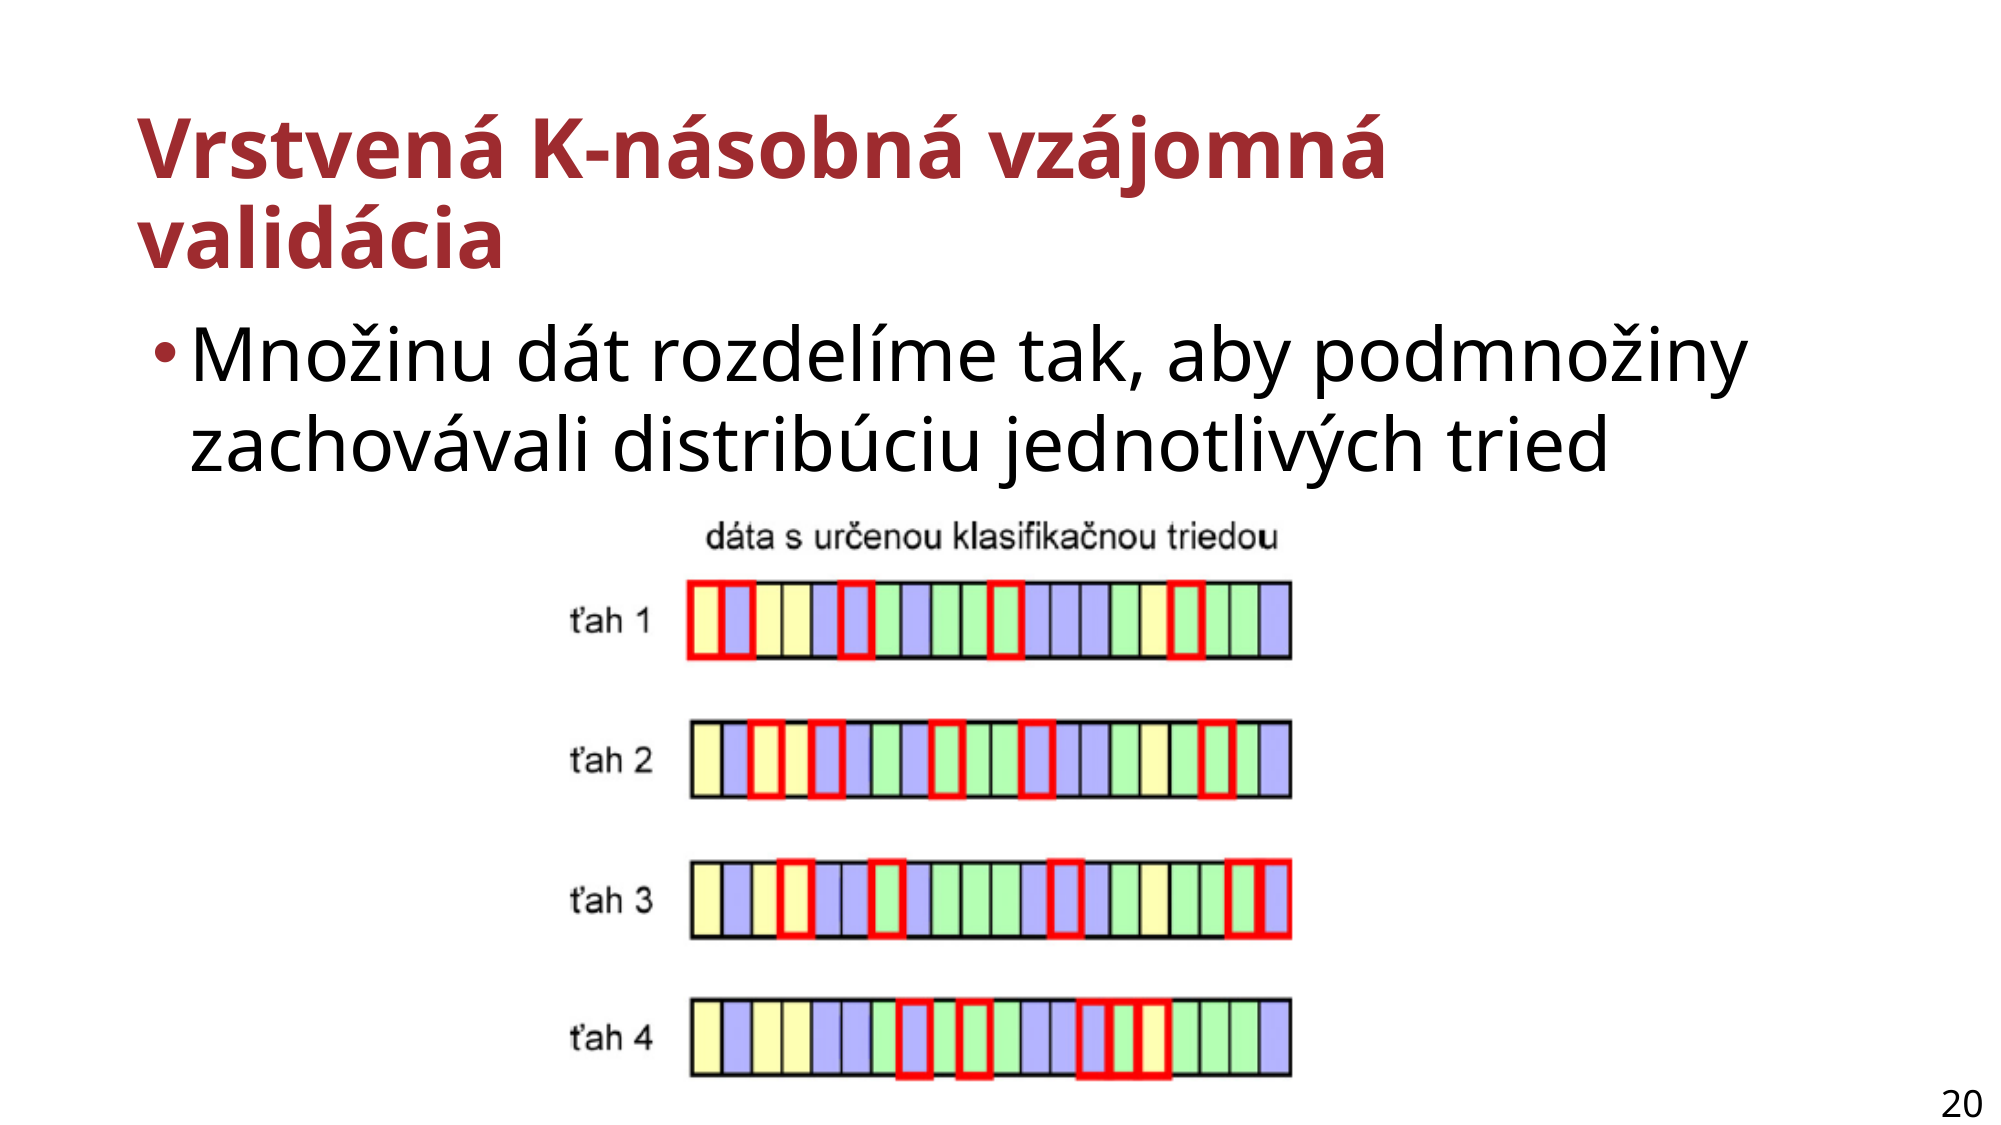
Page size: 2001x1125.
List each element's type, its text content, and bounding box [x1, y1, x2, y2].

picture [545, 496, 1309, 1107]
title Vrstvená K-násobná vzájomná validácia [137, 116, 1717, 278]
list Množinu dát rozdelíme tak, aby podmnožiny zachovávali distribúciu jednotlivých tried [137, 299, 1863, 930]
